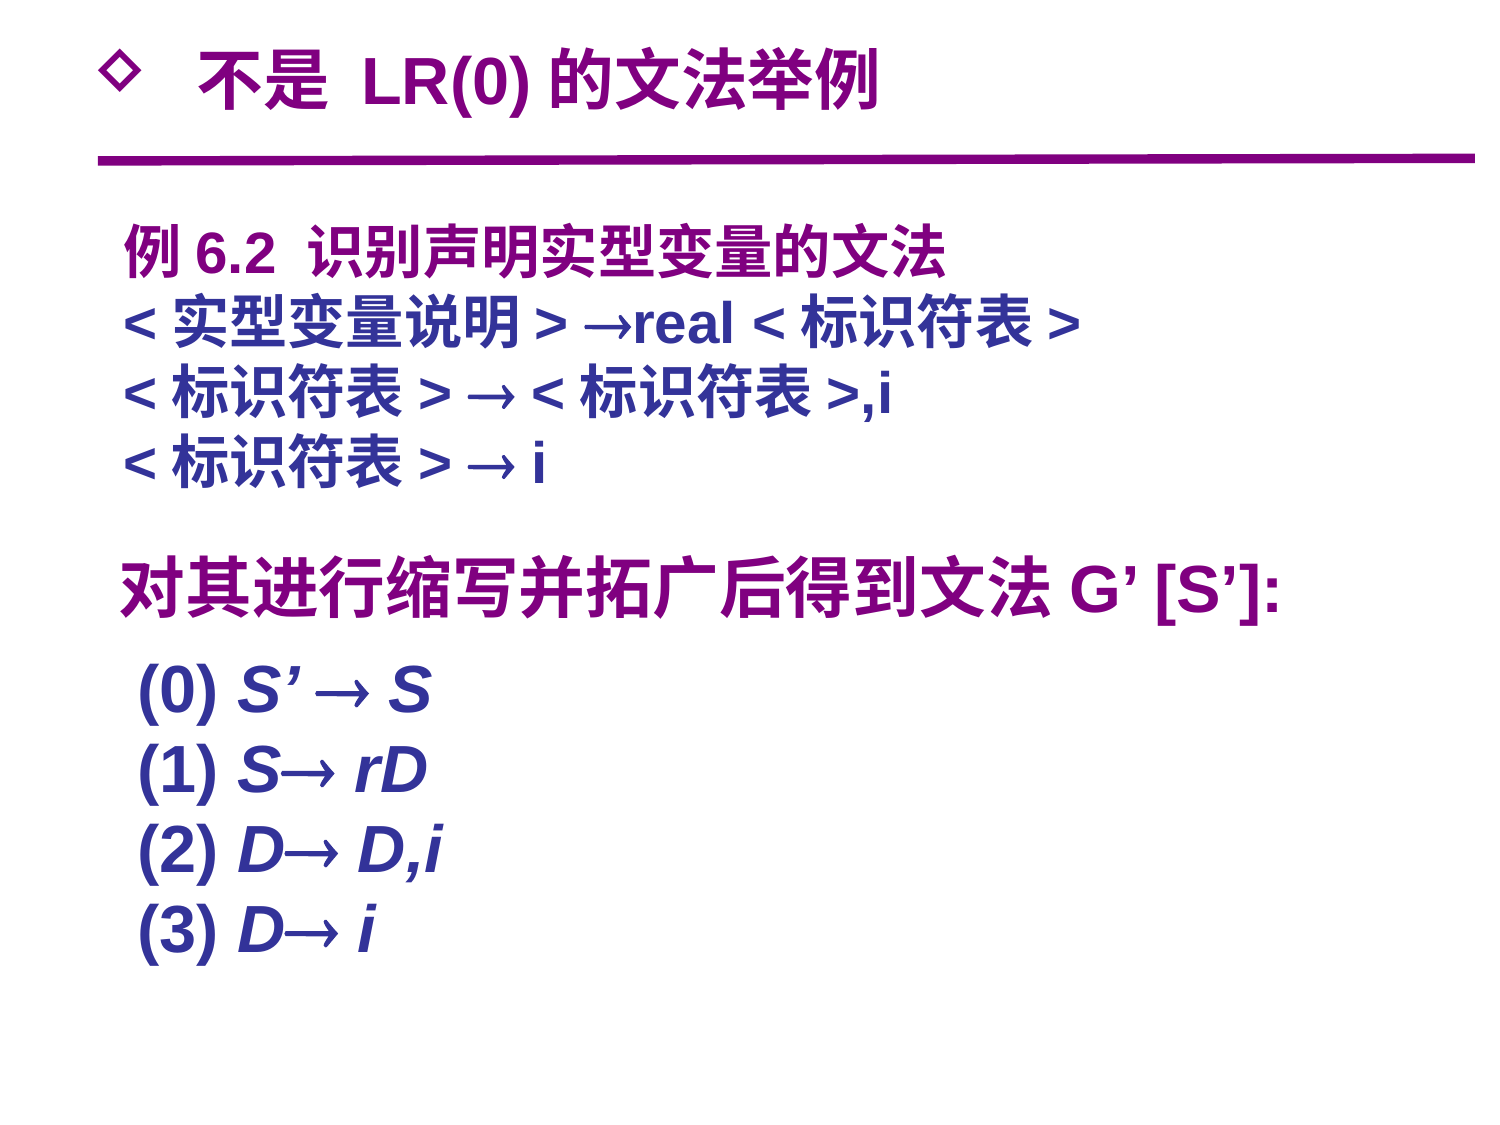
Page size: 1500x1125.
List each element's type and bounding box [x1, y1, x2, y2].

text_box [108, 208, 1145, 503]
text_box [75, 30, 1387, 126]
text_box [103, 538, 1494, 974]
